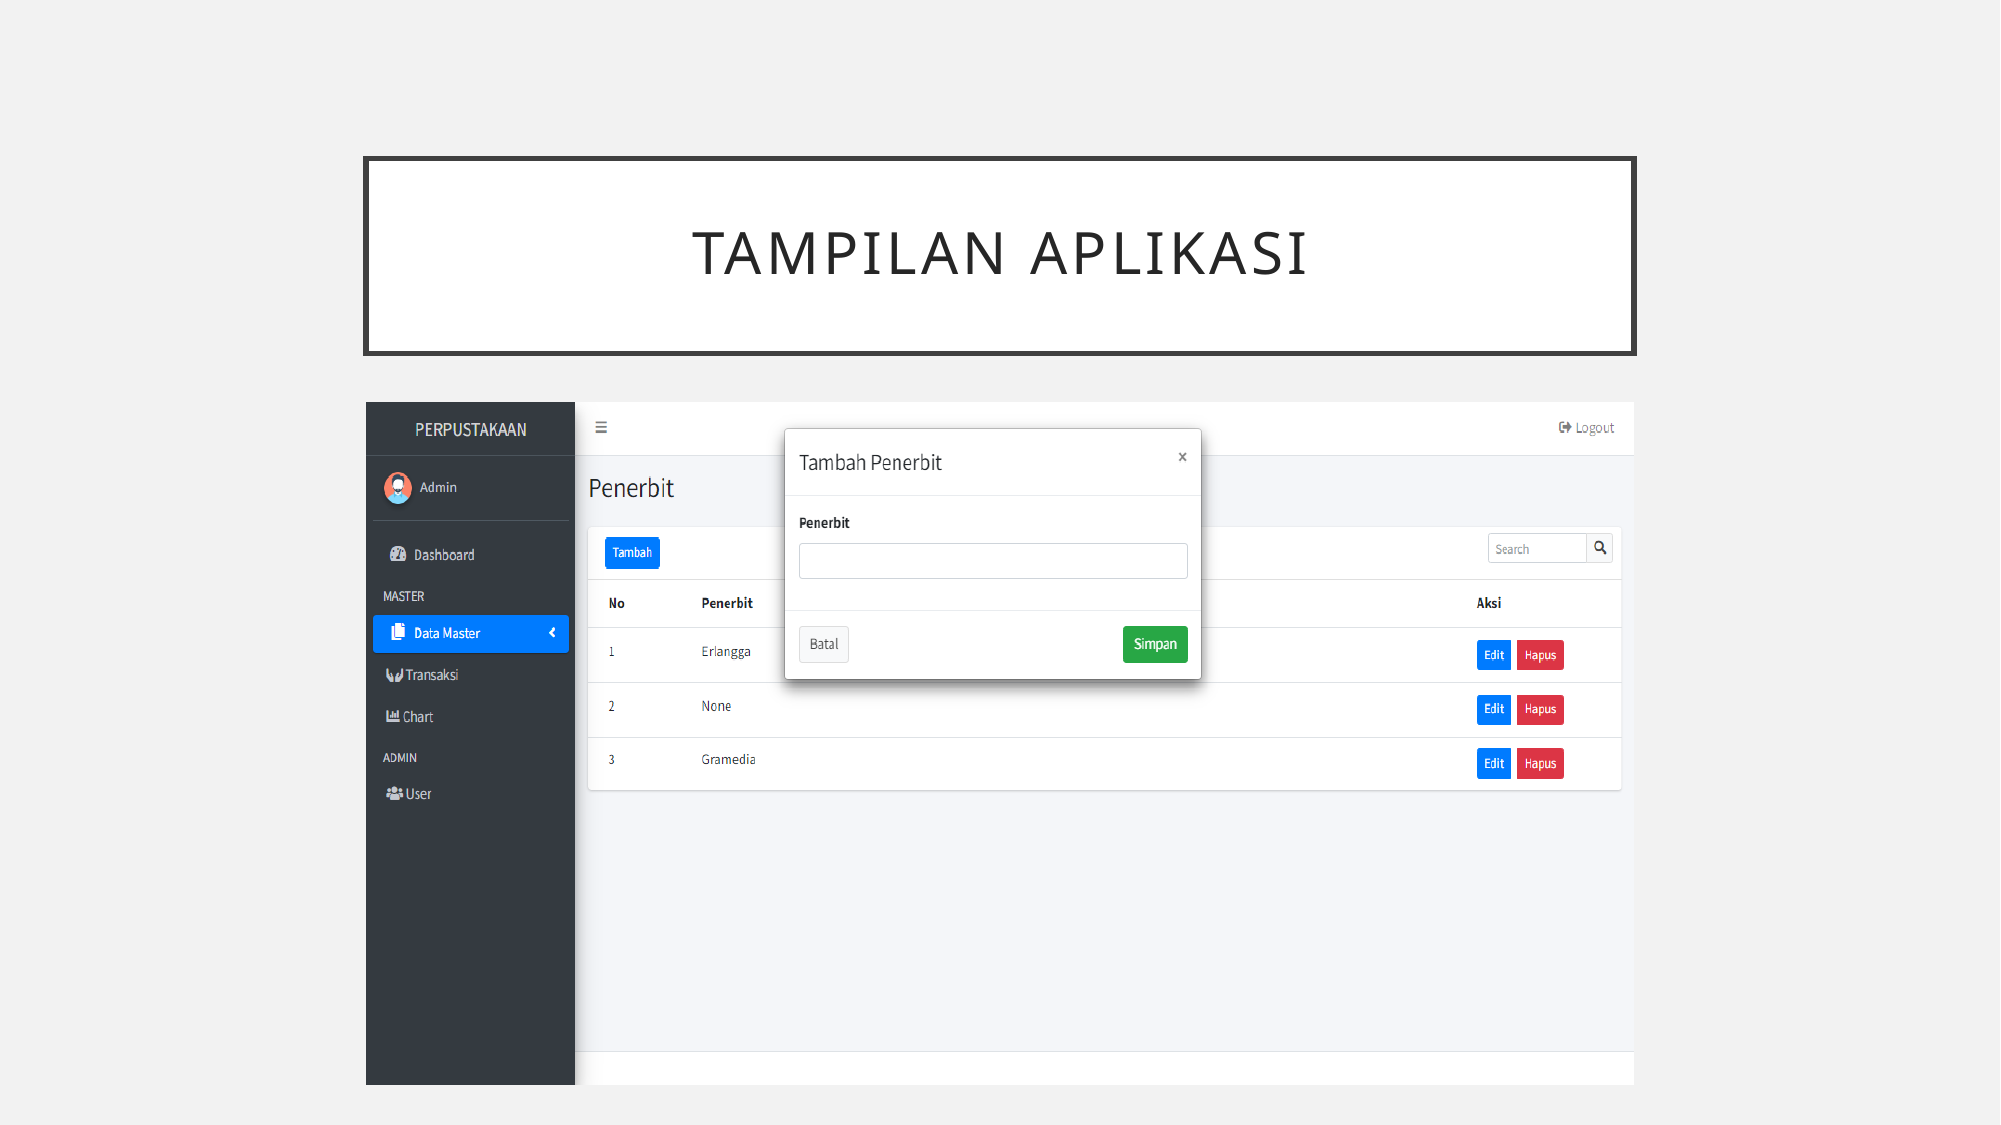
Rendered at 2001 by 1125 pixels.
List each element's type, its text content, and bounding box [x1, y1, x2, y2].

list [365, 402, 1634, 1085]
title Tampilan aplikasi [363, 156, 1637, 356]
